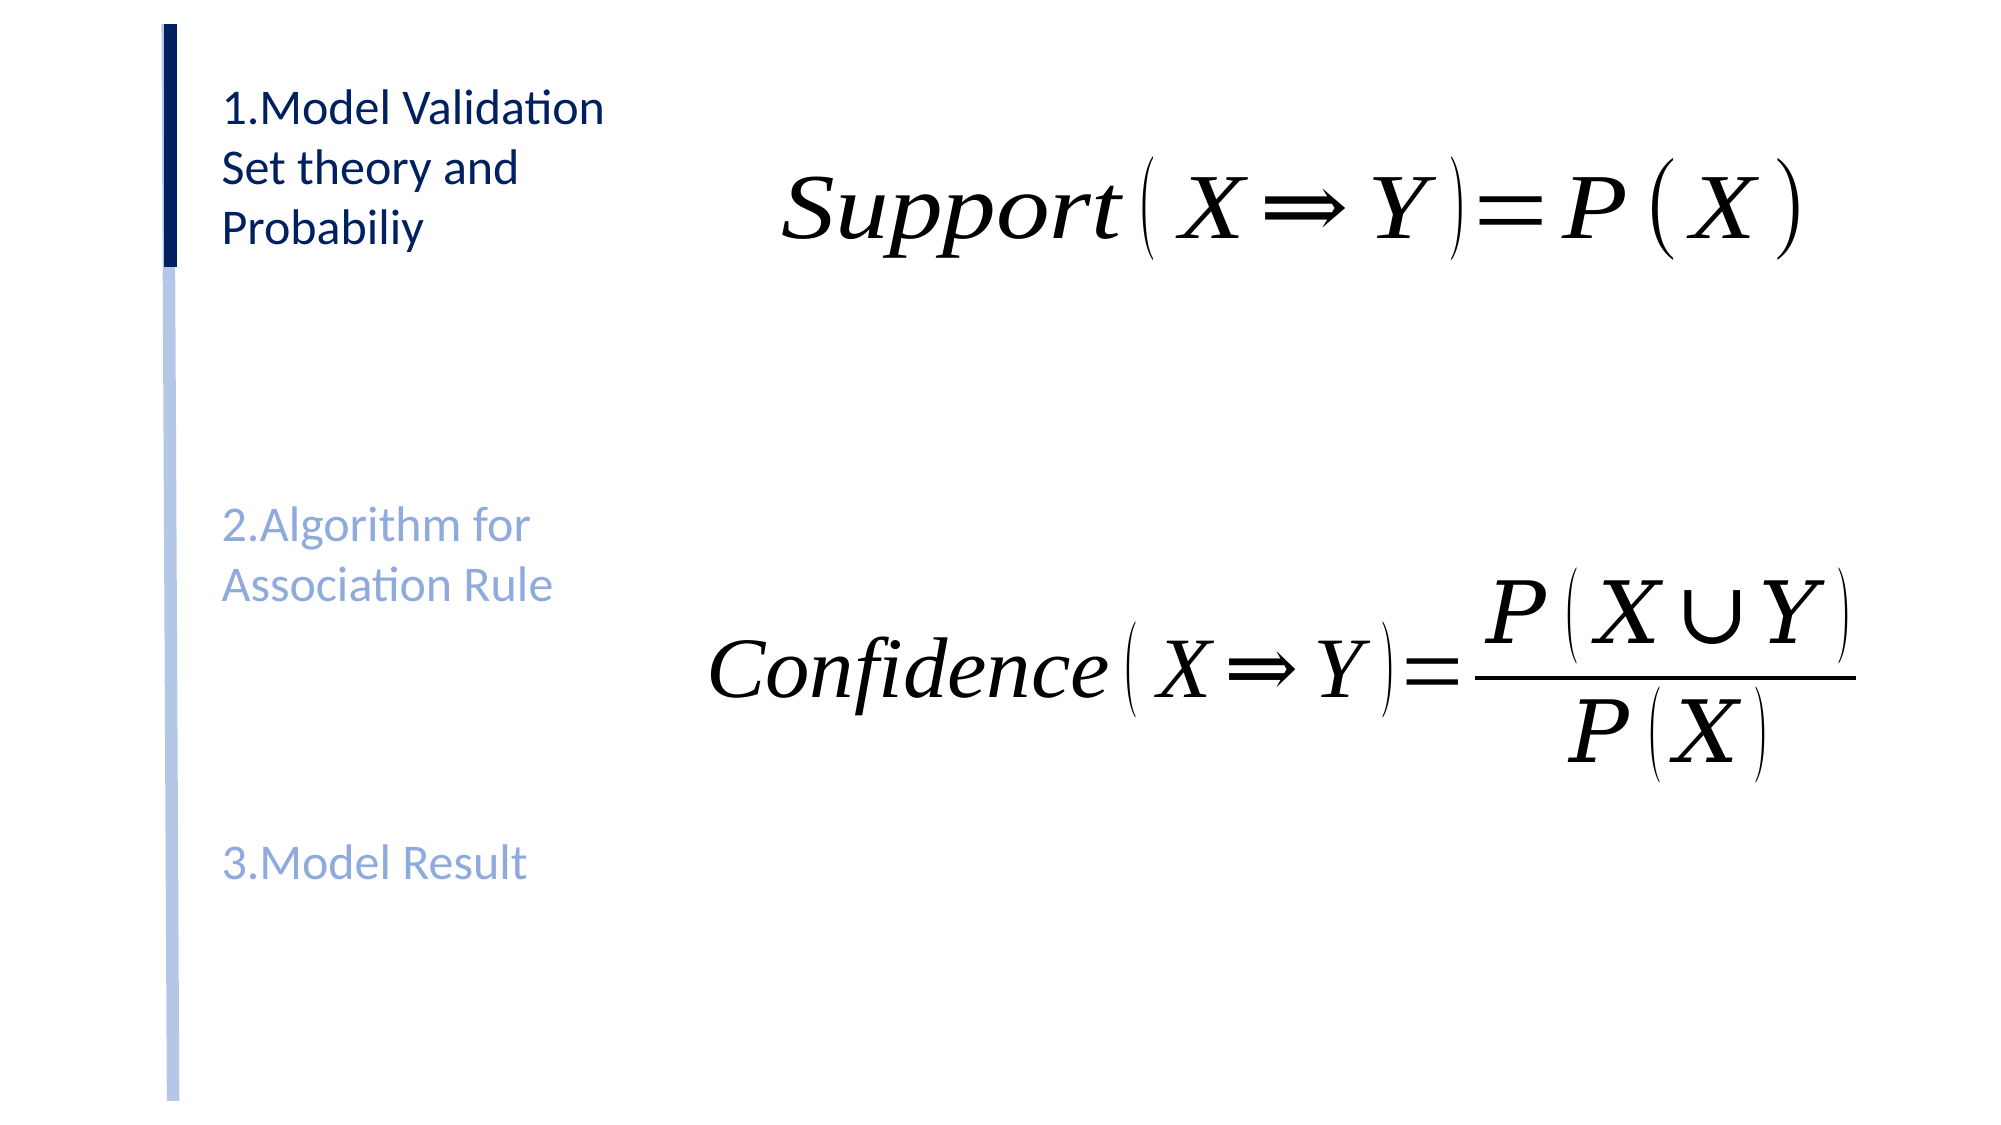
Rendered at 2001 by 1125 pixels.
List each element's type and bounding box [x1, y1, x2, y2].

text_box [167, 24, 689, 1101]
